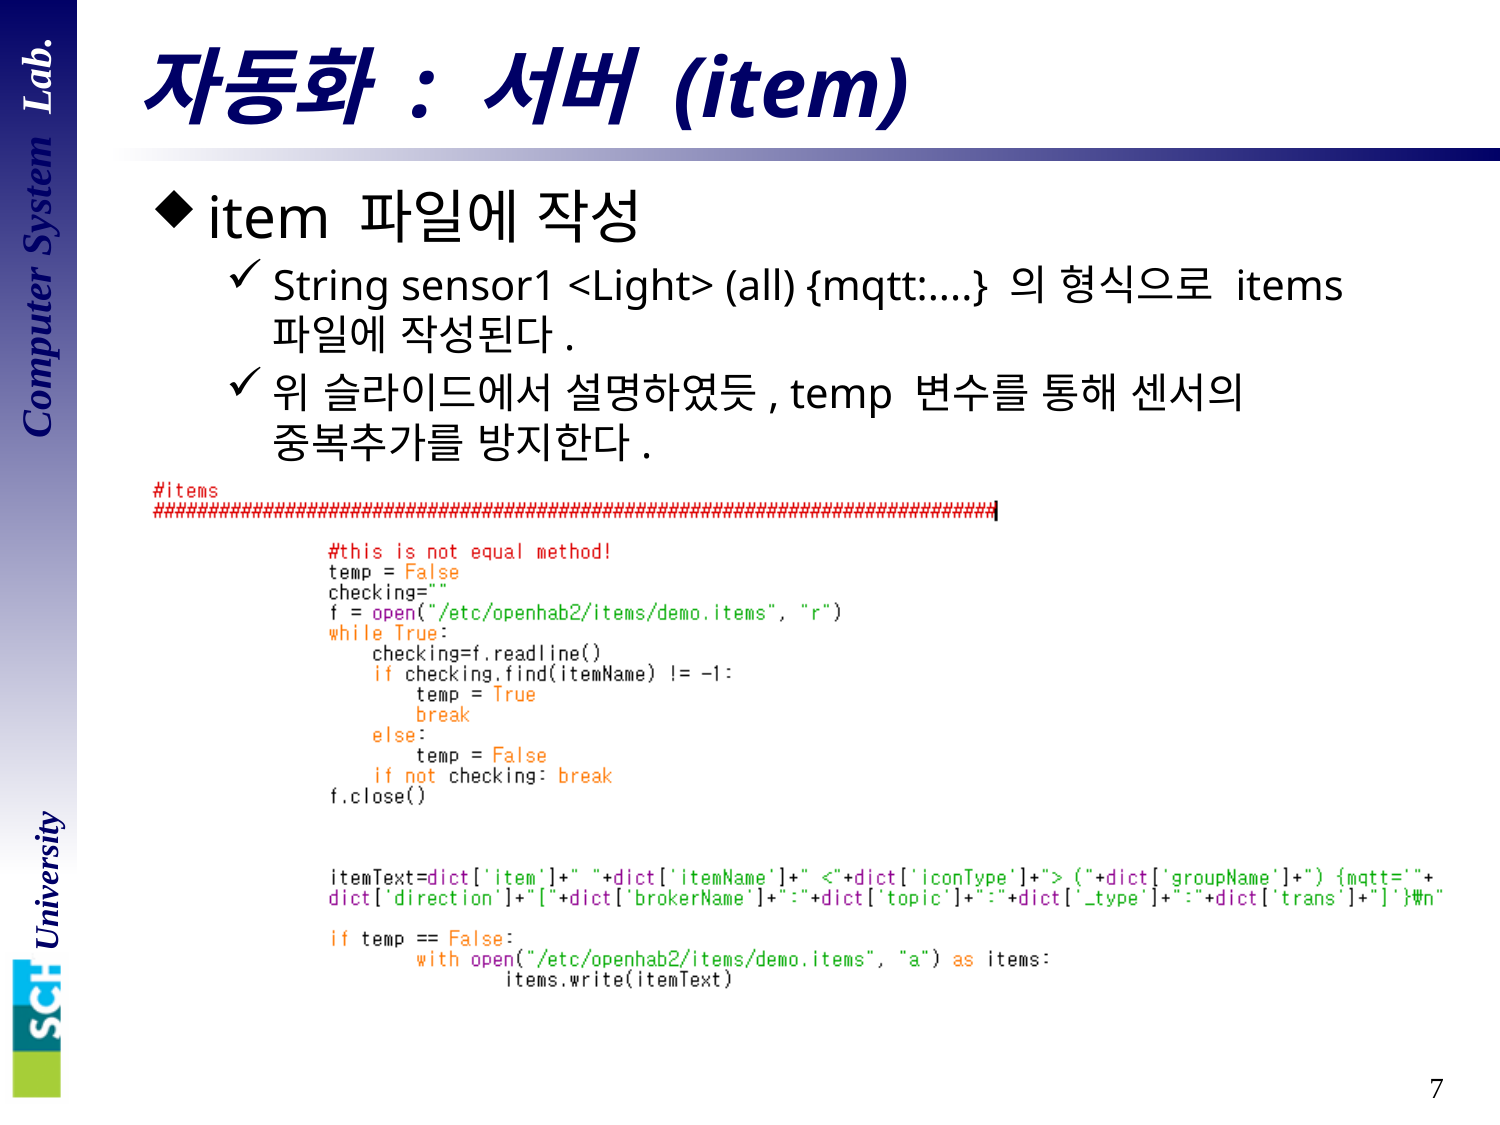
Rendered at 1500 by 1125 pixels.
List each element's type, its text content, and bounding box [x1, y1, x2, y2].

picture [5, 952, 69, 1104]
list item 파일에 작성 String sensor1 <Light> (all) {mqtt:....} 의 형식으로 items 파일에 작성된다. 위 슬라이드에서 설명하였듯, temp 변수를 통해 센서의 중복추가를 방지한다. [135, 172, 1448, 1038]
picture [147, 479, 1450, 1001]
title 자동화 : 서버 (item) [123, 25, 1460, 143]
text_box [277, 97, 1500, 173]
